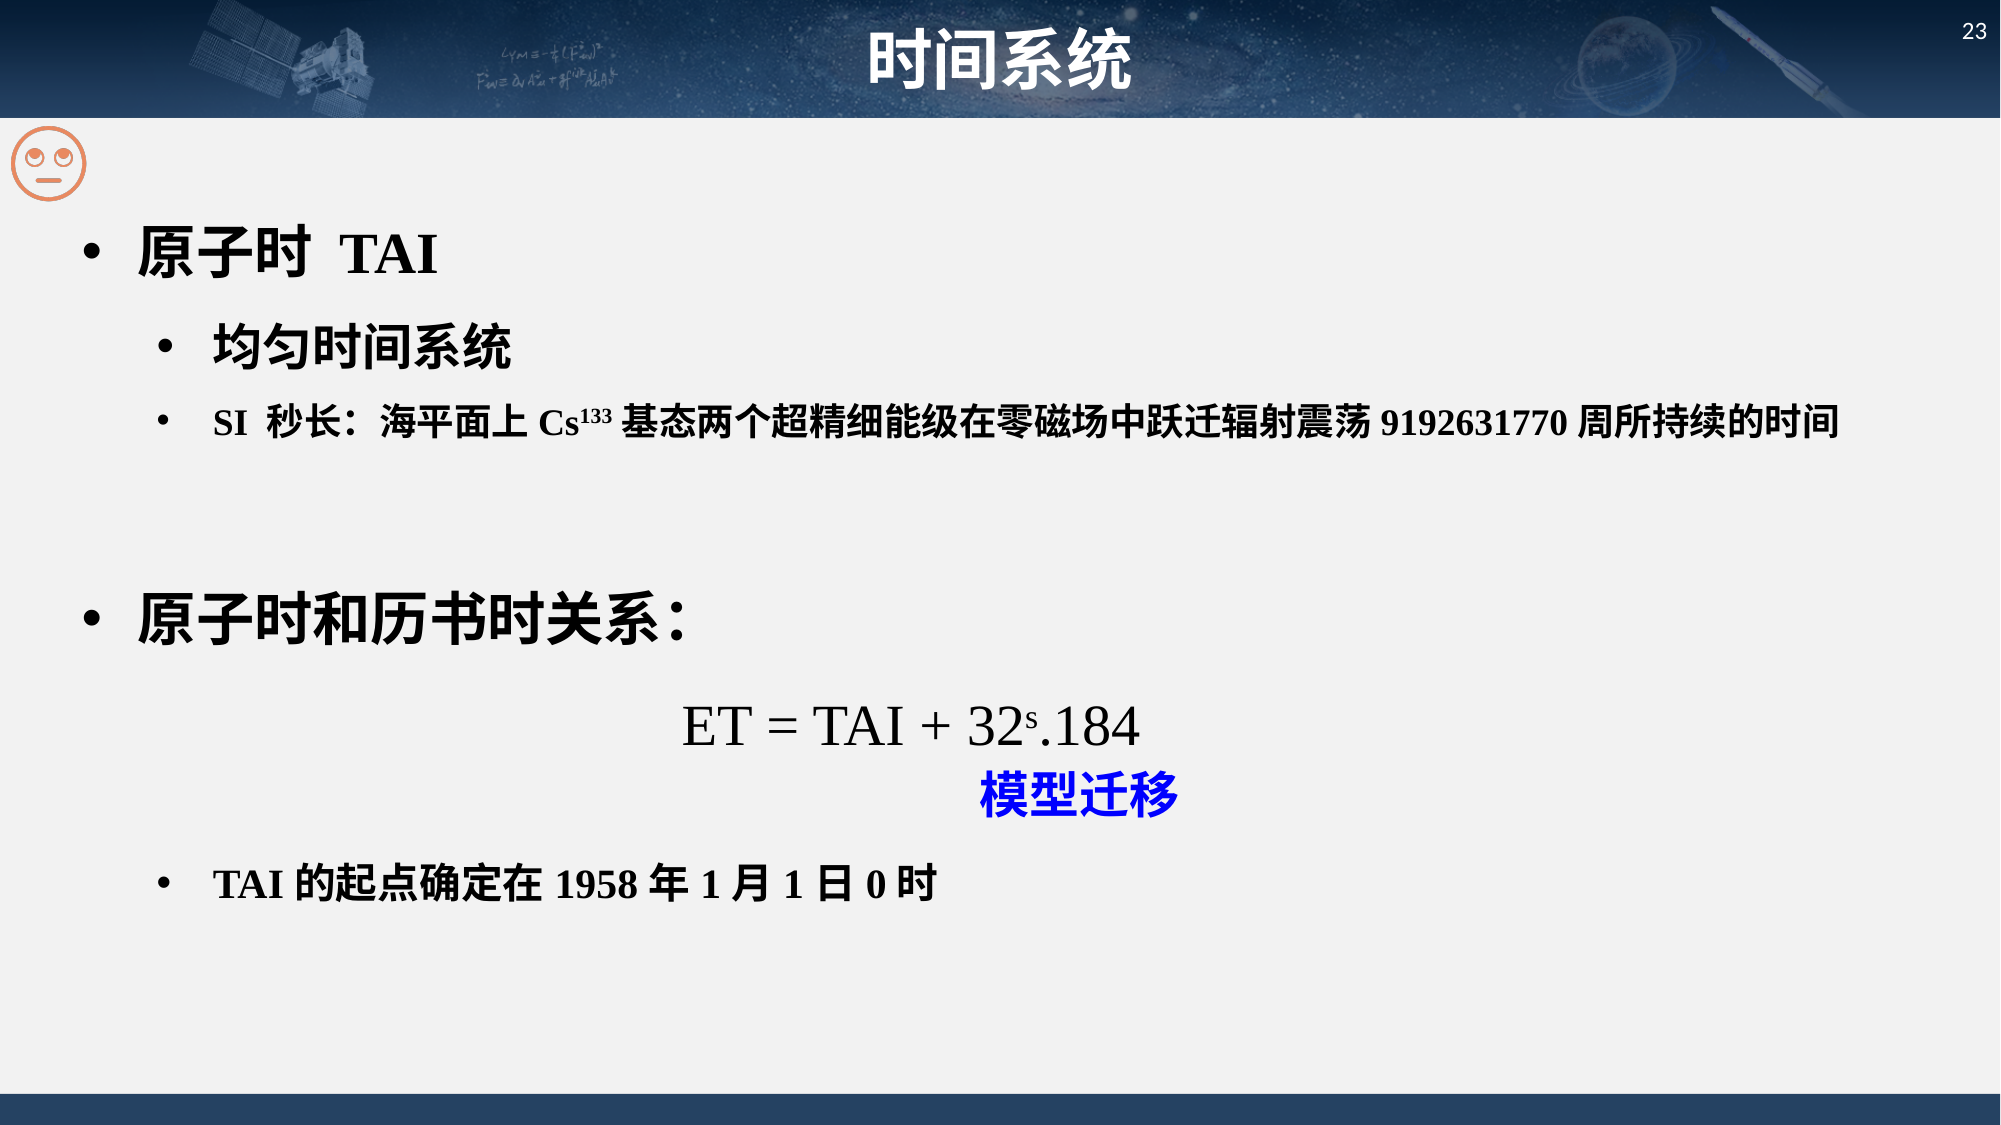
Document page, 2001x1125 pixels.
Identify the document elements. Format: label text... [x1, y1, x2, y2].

text_box 时间系统 [0, 0, 2000, 117]
text_box 模型迁移 [882, 726, 1277, 831]
text_box 原子时 TAI 均匀时间系统 SI 秒长：海平面上Cs133基态两个超精细能级在零磁场中跃迁辐射震荡9192631770周所持续的时间 原子时和历书时关系： ET = TAI + 32s.184 TAI的起点确定在1958年1月1日0时 [66, 172, 1933, 915]
picture [0, 0, 2001, 211]
